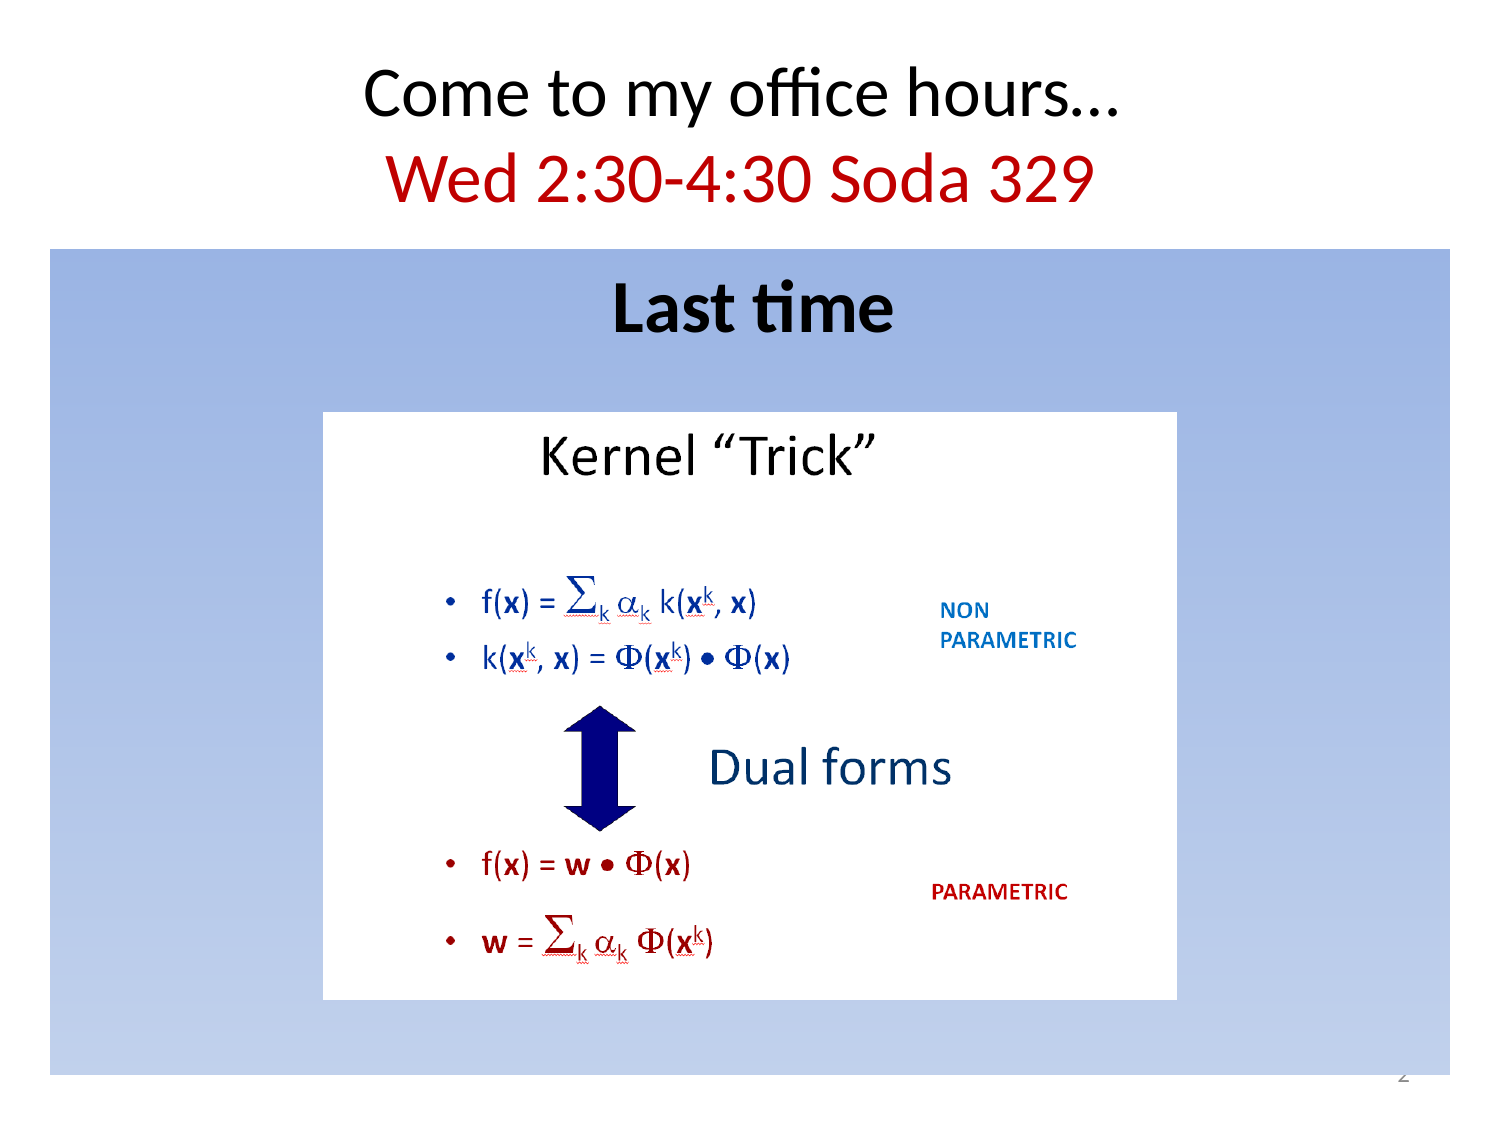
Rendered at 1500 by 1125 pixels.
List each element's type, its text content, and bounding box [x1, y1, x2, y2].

text_box Last time [50, 249, 1450, 1075]
picture [323, 412, 1177, 1001]
slide_number 2 [1074, 1042, 1425, 1103]
title Come to my office hours… Wed 2:30-4:30 Soda 329 [62, 37, 1422, 225]
